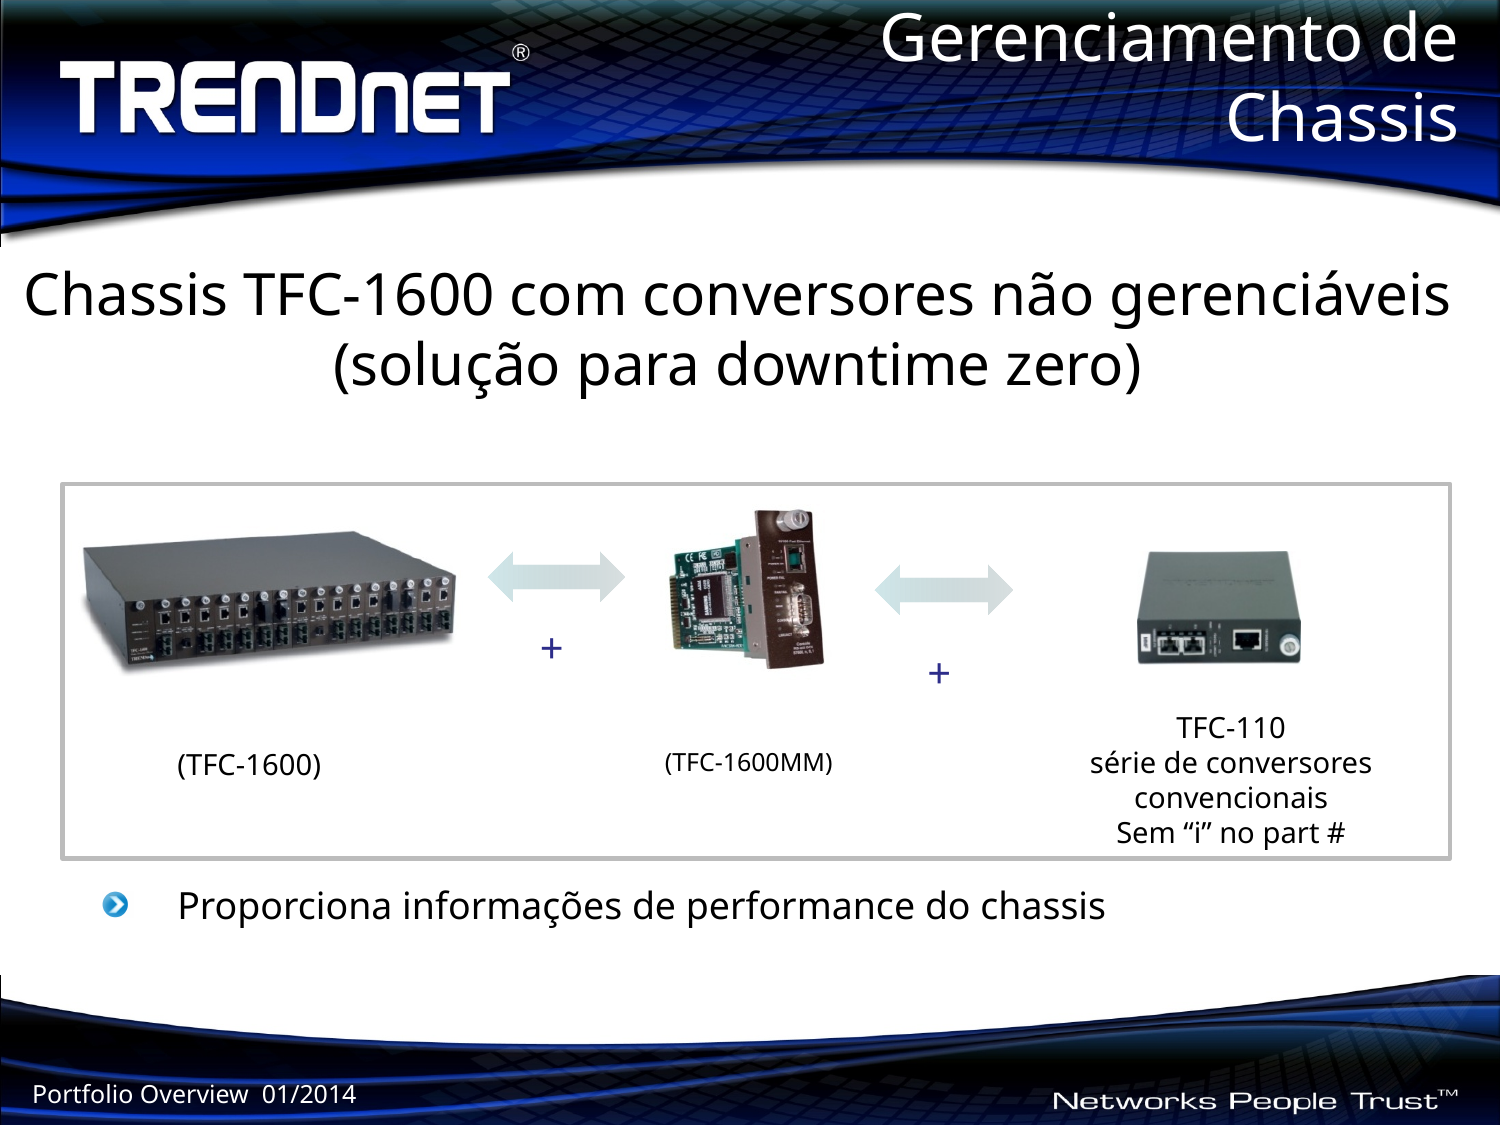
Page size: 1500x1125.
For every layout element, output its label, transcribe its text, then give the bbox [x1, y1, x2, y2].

text_box TFC-110 série de conversores convencionais Sem “i” no part # [1012, 701, 1450, 887]
picture [1137, 551, 1302, 665]
text_box Gerenciamento de Chassis [637, 12, 1475, 138]
picture [649, 489, 853, 690]
picture [102, 891, 134, 918]
text_box (TFC-1600MM) [650, 739, 900, 784]
text_box + [912, 639, 975, 705]
text_box [60, 482, 1452, 861]
text_box [487, 551, 625, 602]
text_box (TFC-1600) [162, 739, 413, 789]
text_box Chassis TFC-1600 com conversores não gerenciáveis (solução para downtime zero) [0, 249, 1475, 405]
picture [70, 526, 463, 677]
text_box [874, 564, 1013, 615]
picture [0, 0, 1500, 247]
picture [0, 975, 1500, 1125]
text_box Proporciona informações de performance do chassis [87, 874, 1338, 935]
text_box + [524, 614, 588, 680]
